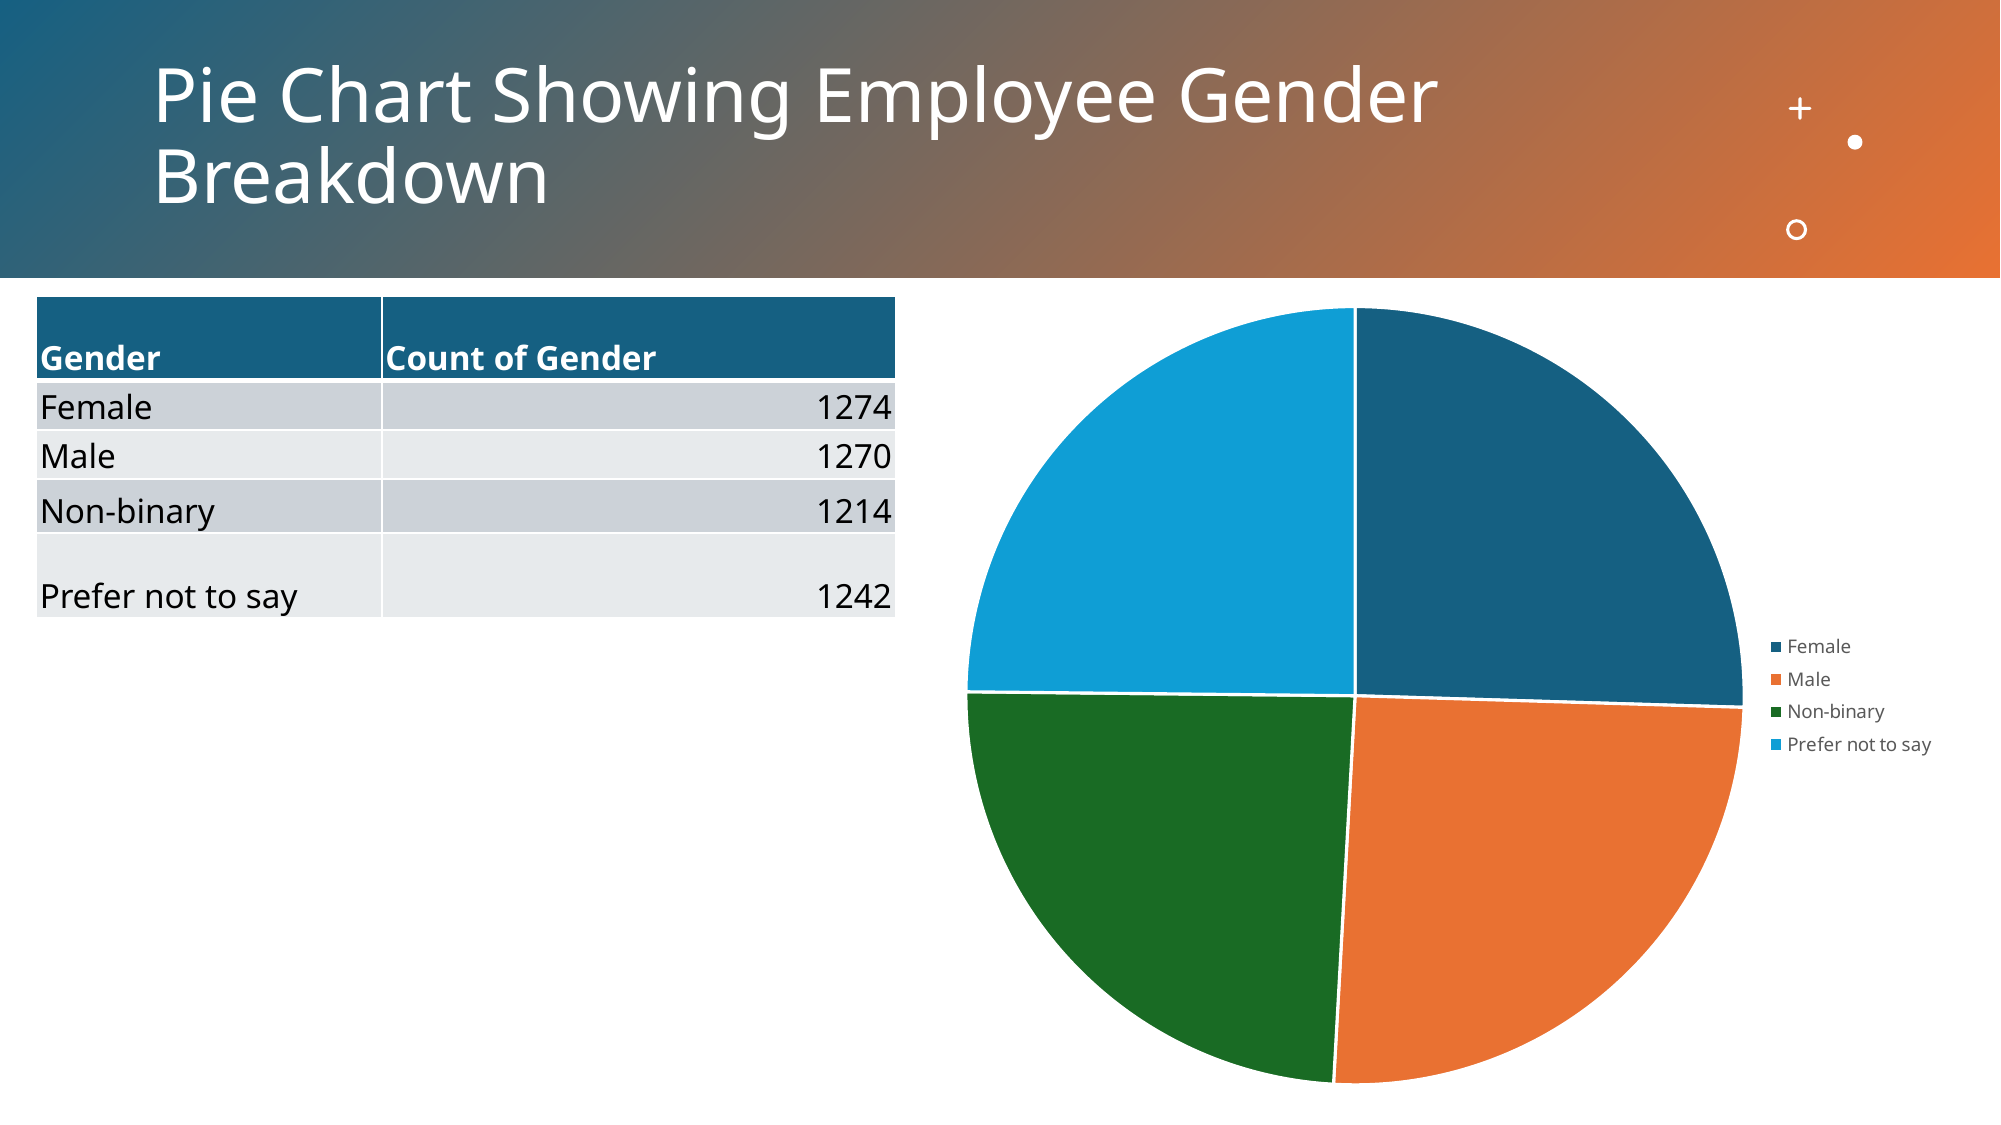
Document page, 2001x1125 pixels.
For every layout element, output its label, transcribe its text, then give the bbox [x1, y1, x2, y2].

text_box [0, 0, 2000, 279]
table_cell Male [37, 431, 381, 478]
table_cell 1214 [383, 480, 895, 532]
title Pie Chart Showing Employee Gender Breakdown [137, 49, 1750, 228]
chart [945, 269, 1951, 1122]
table_header Gender [37, 297, 381, 378]
text_box [1788, 97, 1812, 120]
table_header Count of Gender [383, 297, 895, 378]
table_cell Non-binary [37, 480, 381, 532]
text_box [1786, 219, 1808, 241]
table_cell Female [37, 383, 381, 429]
table_cell Prefer not to say [37, 534, 381, 617]
table_cell 1274 [383, 383, 895, 429]
table_cell 1270 [383, 431, 895, 478]
table_cell 1242 [383, 534, 895, 617]
text_box [1847, 134, 1863, 150]
